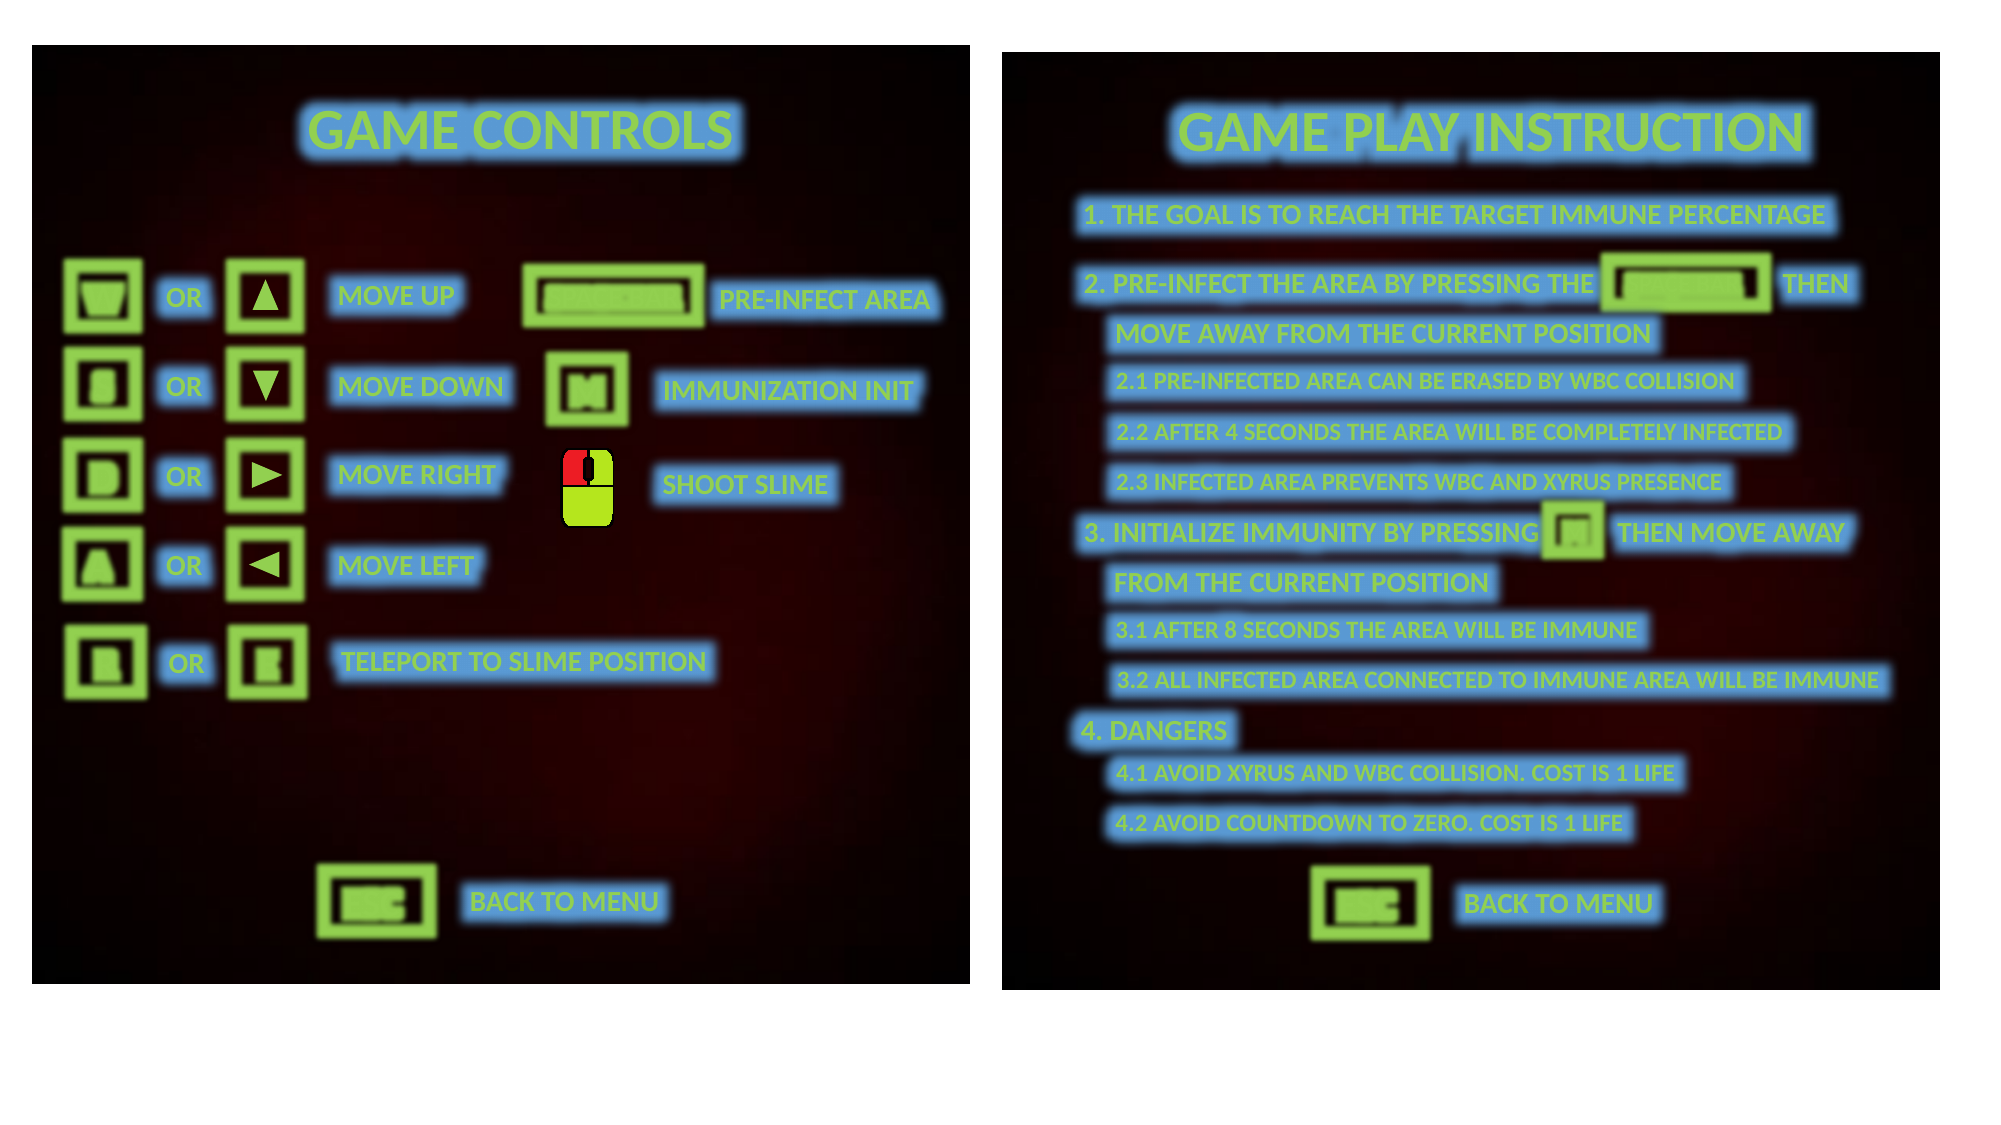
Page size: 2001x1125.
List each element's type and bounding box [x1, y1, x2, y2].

picture [32, 45, 970, 984]
picture [1002, 52, 1940, 990]
